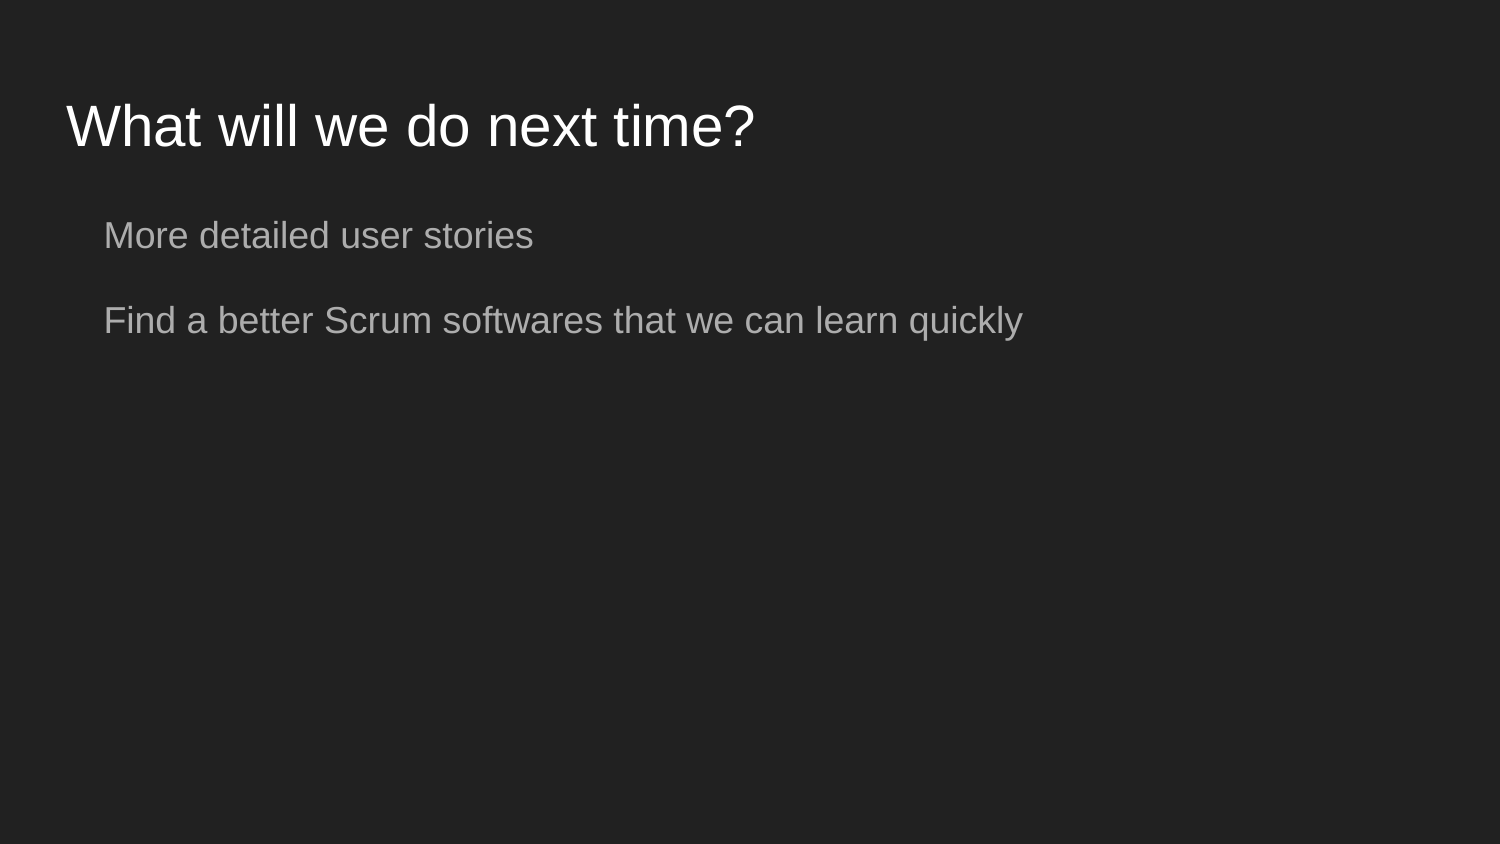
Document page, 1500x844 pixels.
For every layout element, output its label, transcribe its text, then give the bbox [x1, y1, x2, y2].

title What will we do next time? [51, 72, 1449, 167]
list More detailed user stories Find a better Scrum softwares that we can learn quickly [51, 189, 1449, 750]
